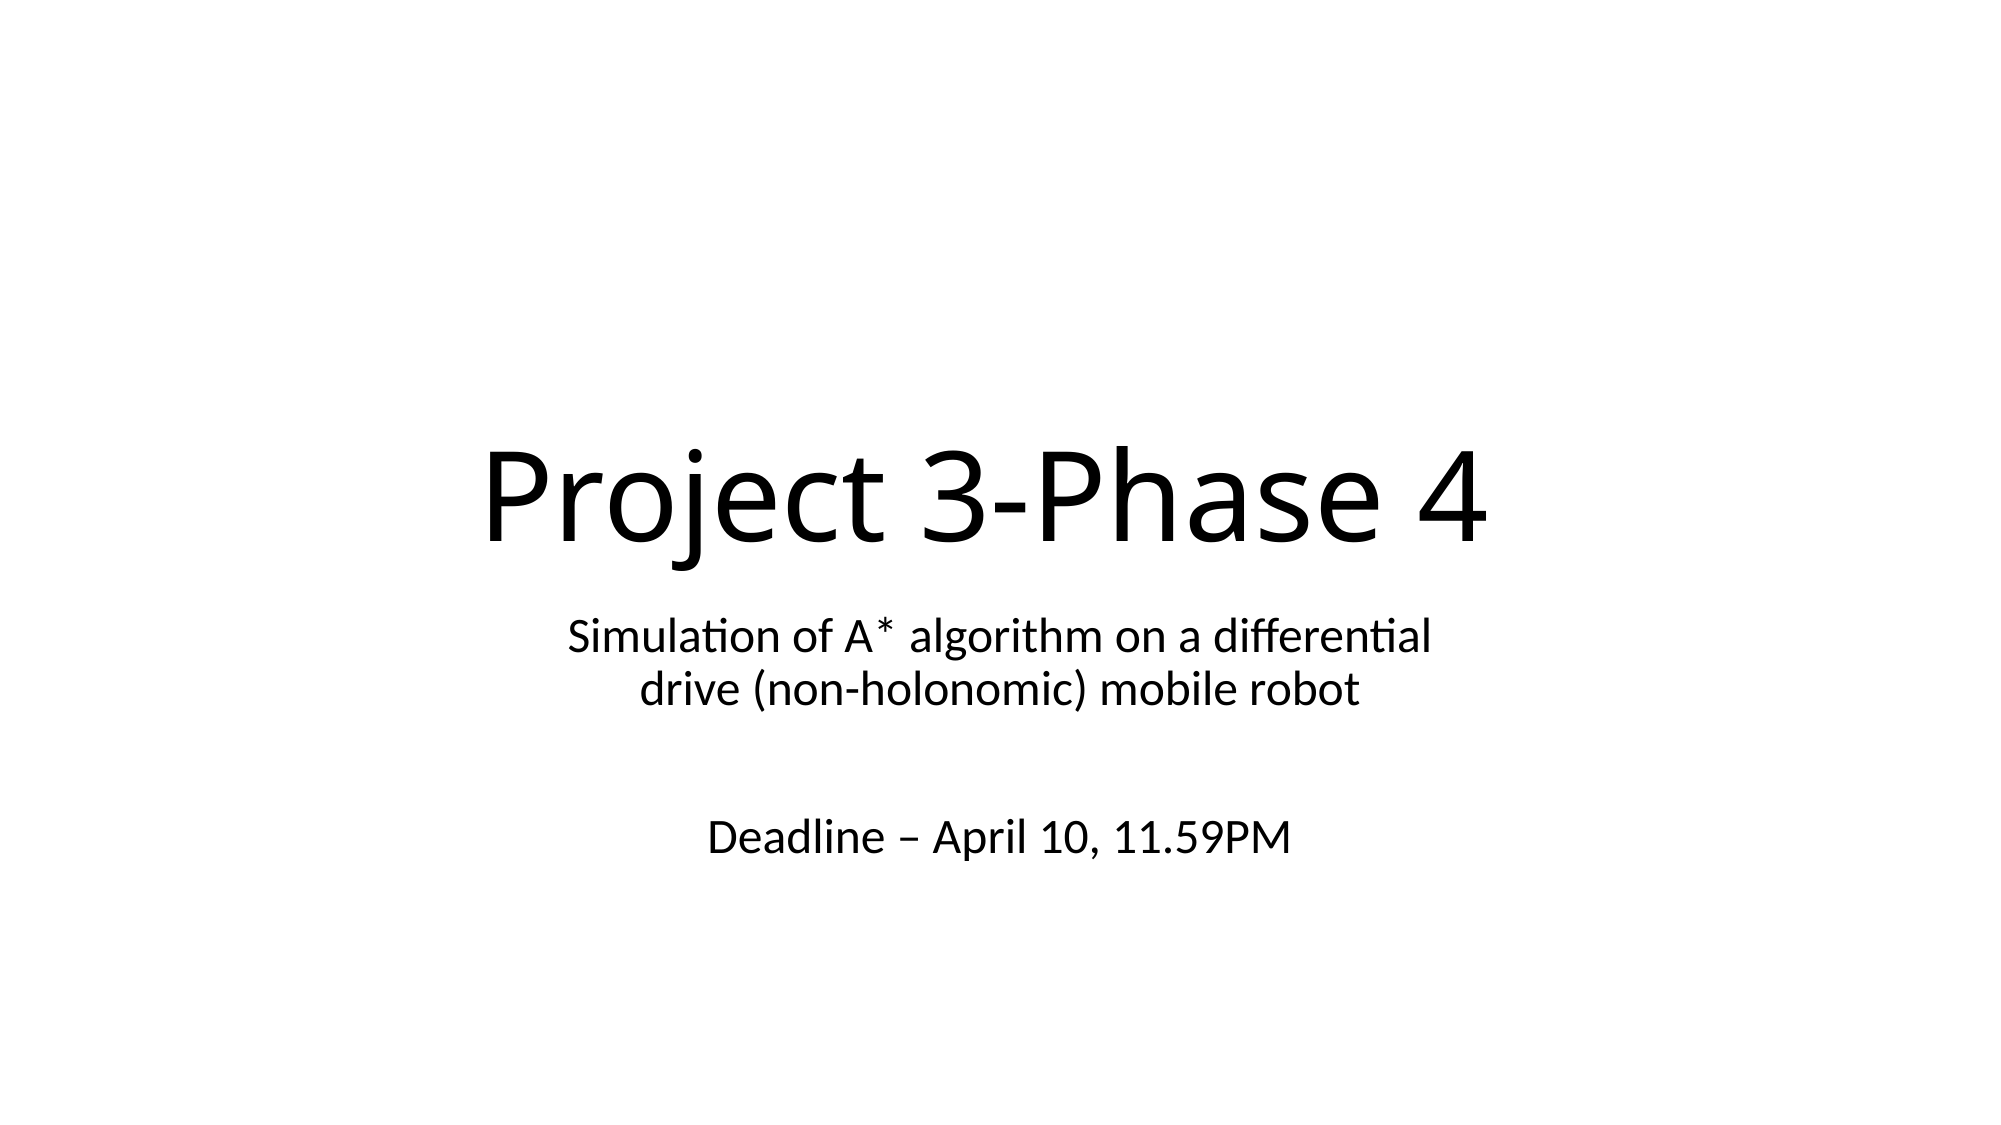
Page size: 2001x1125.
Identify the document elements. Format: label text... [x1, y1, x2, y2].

title Project 3-Phase 4 [249, 184, 1750, 576]
subtitle Simulation of A* algorithm on a differential drive (non-holonomic) mobile robot Deadline – April 10, 11.59PM [500, 601, 1499, 874]
